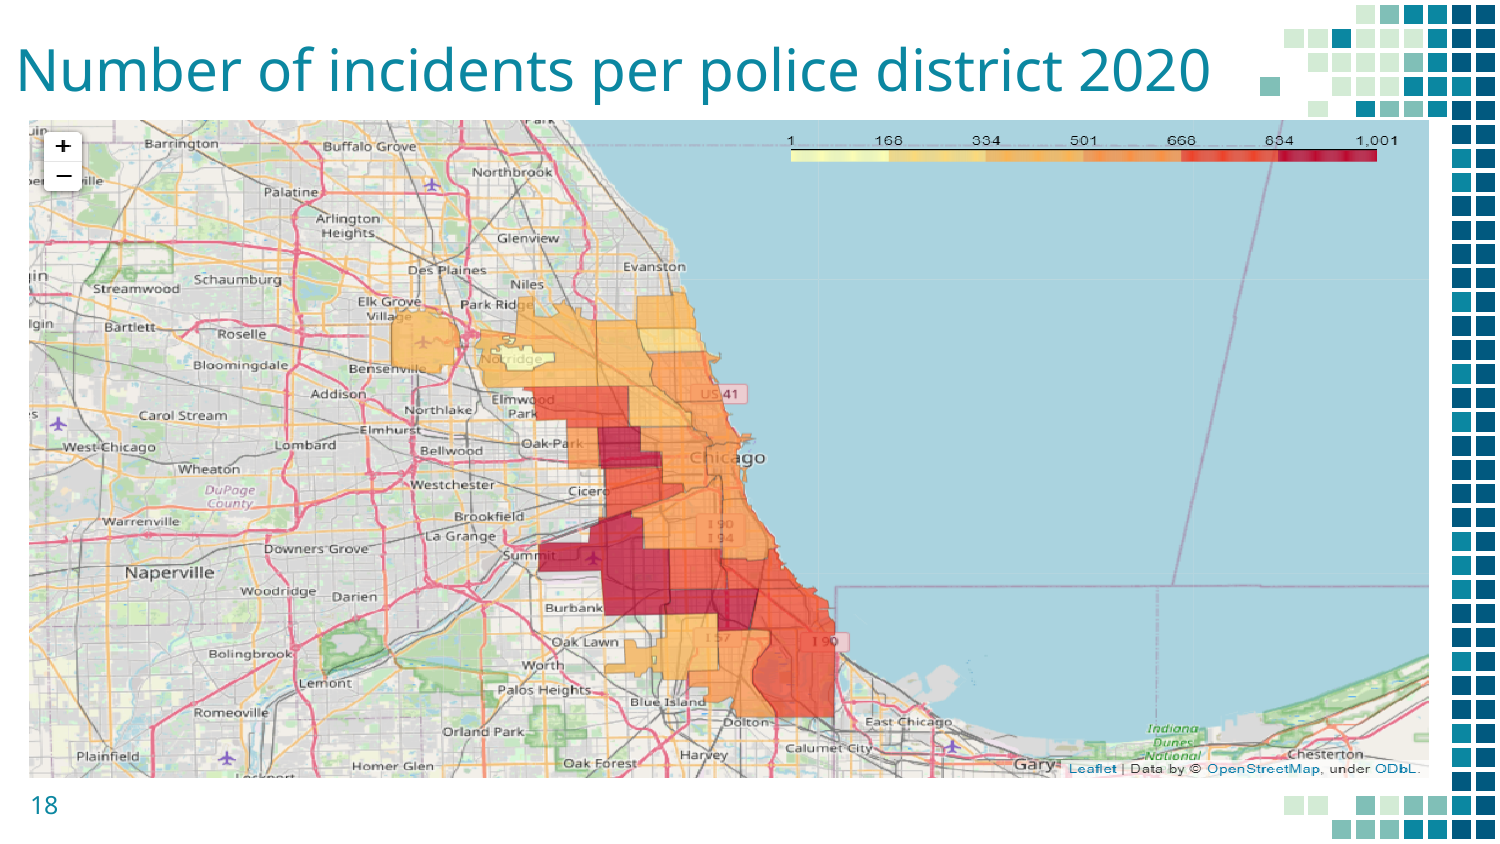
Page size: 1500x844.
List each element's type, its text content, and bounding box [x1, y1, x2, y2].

title Number of incidents per police district 2020 [0, 0, 1367, 118]
picture [14, 117, 1452, 792]
slide_number 18 [15, 799, 105, 839]
